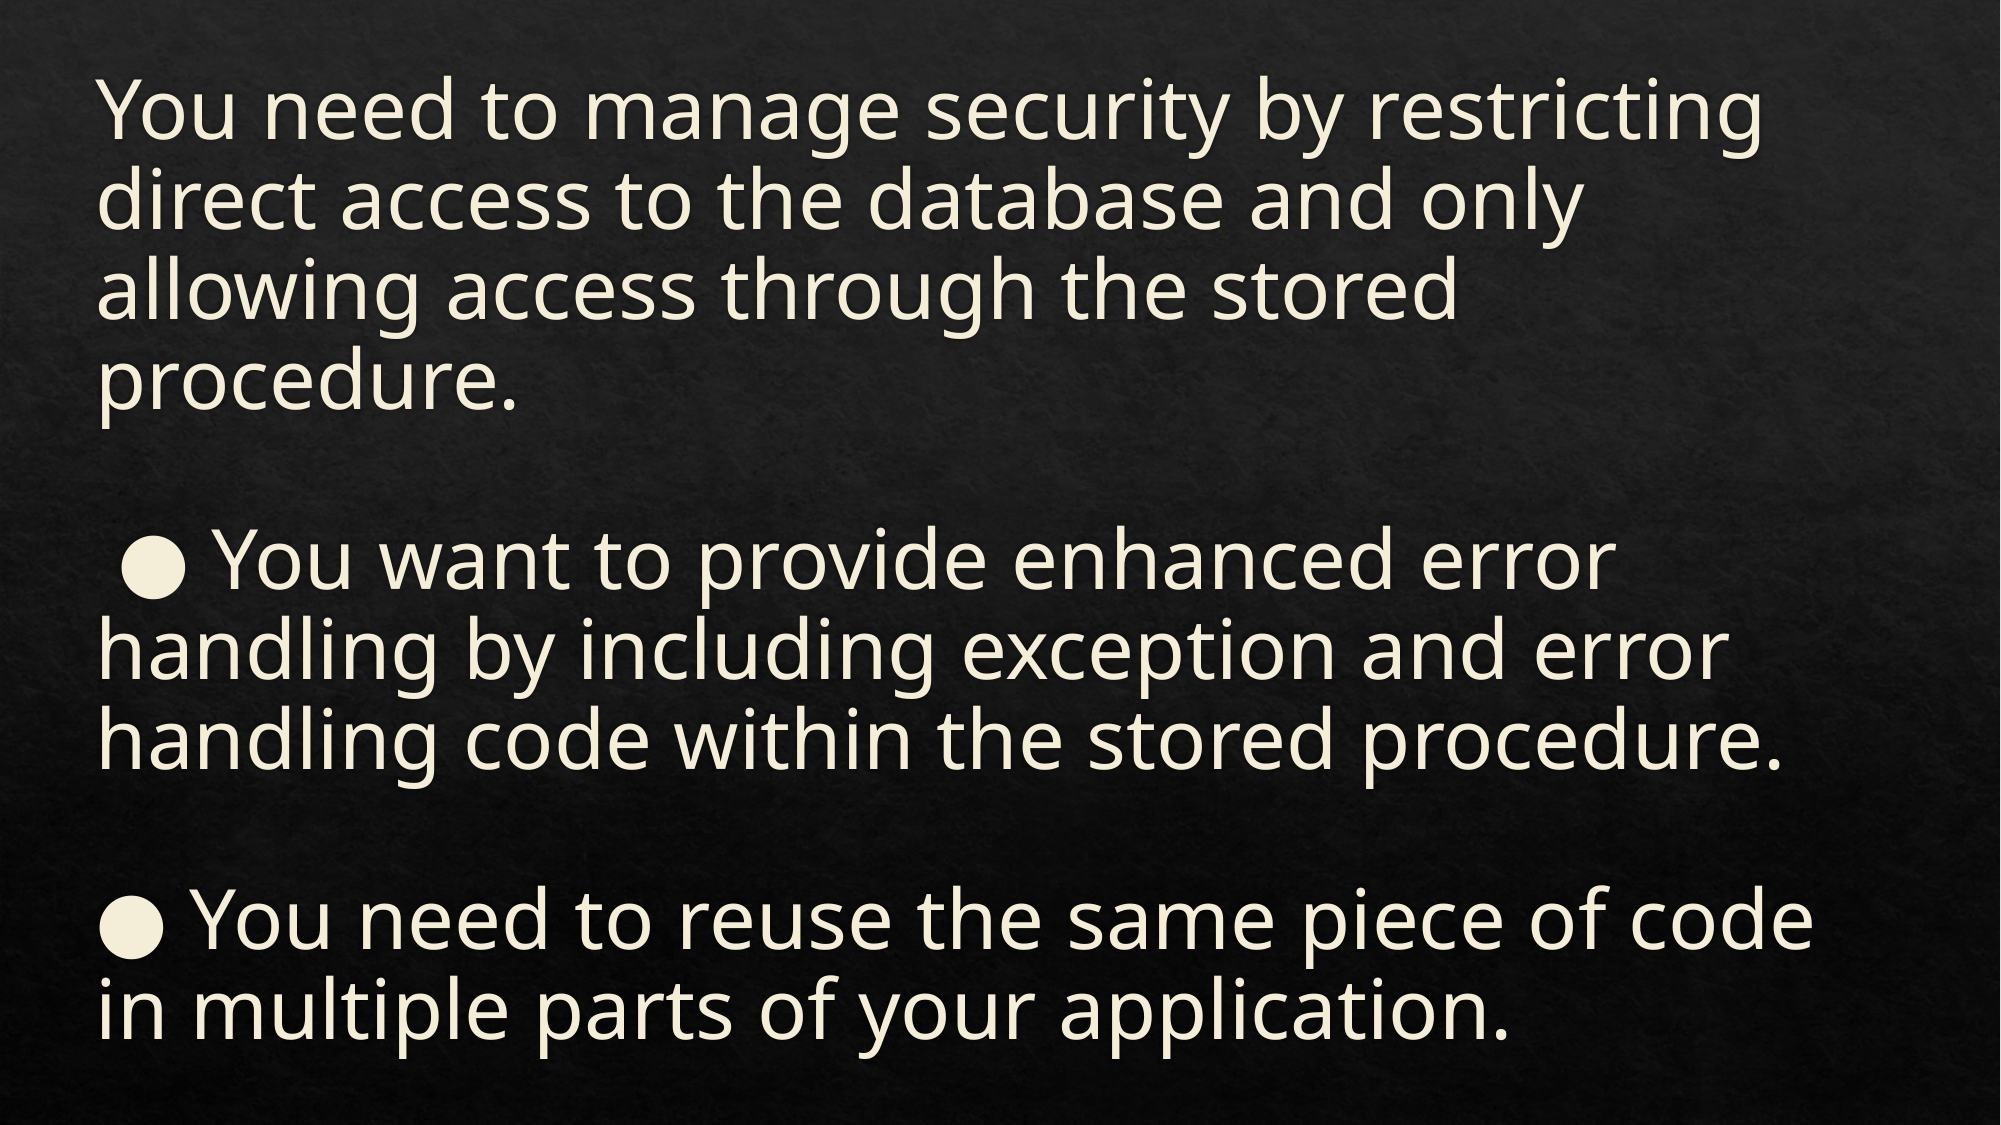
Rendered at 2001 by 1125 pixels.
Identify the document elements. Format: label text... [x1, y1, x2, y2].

title You need to manage security by restricting direct access to the database and only allowing access through the stored procedure. ● You want to provide enhanced error handling by including exception and error handling code within the stored procedure. ● You need to reuse the same piece of code in multiple parts of your application. [80, 459, 1920, 666]
